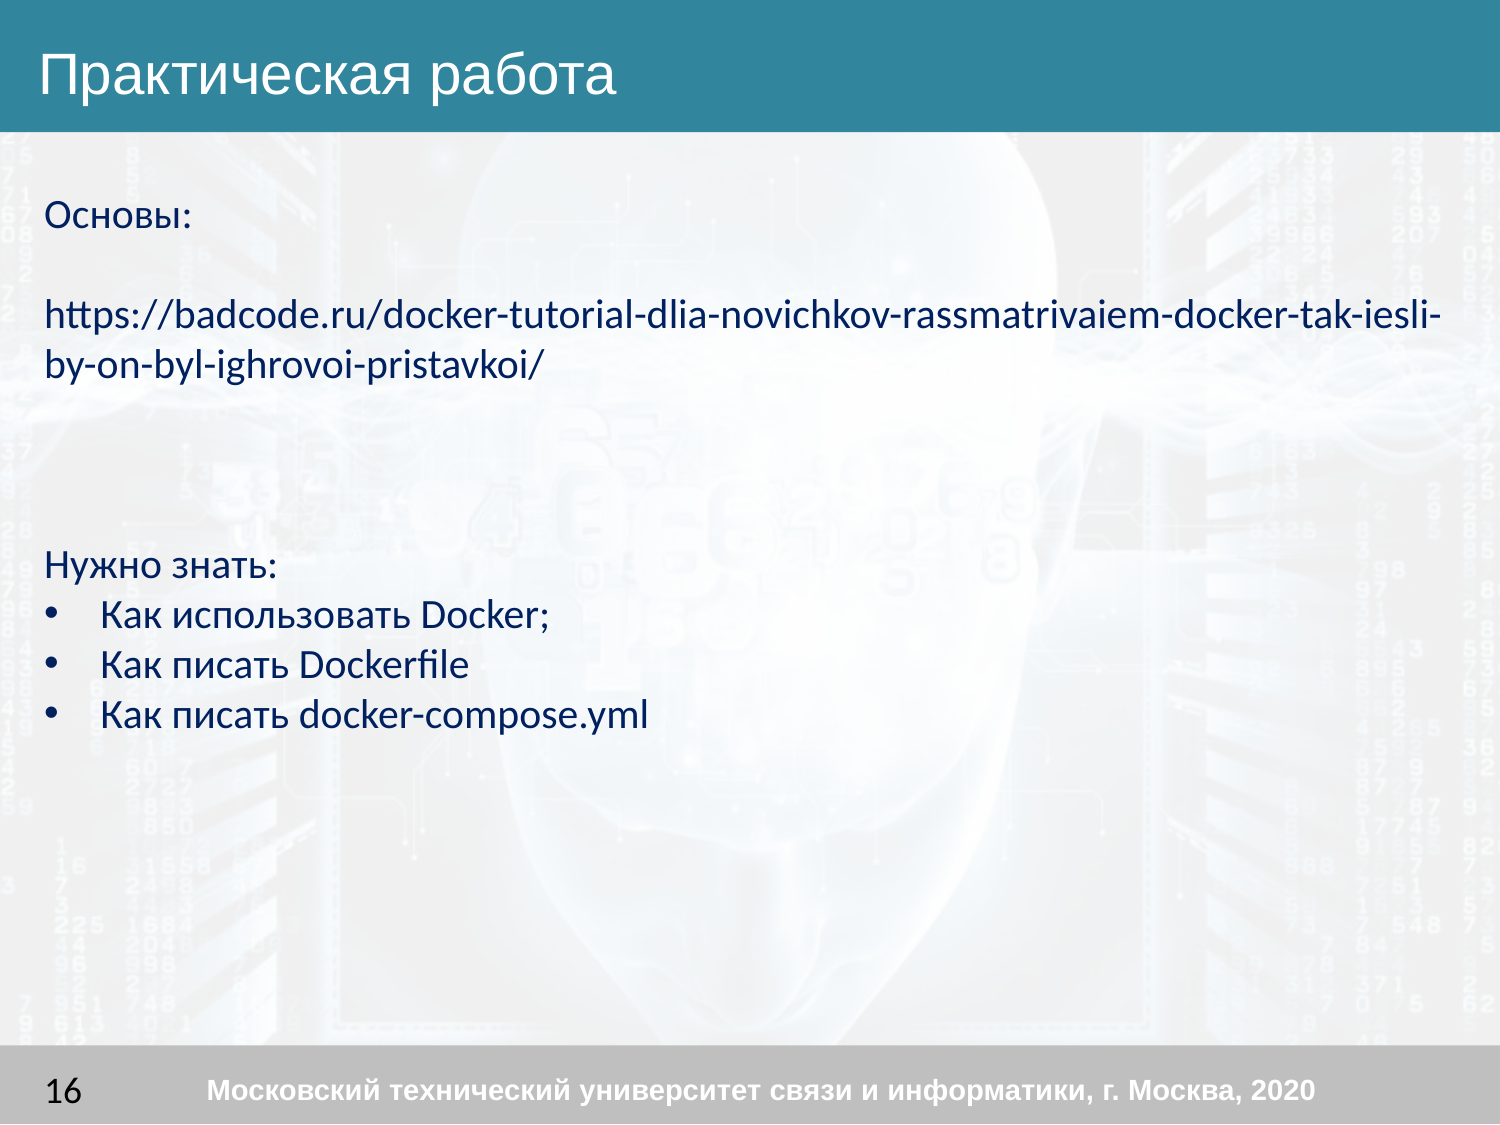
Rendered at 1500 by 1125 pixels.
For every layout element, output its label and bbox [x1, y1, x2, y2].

text_box [0, 0, 1500, 1125]
